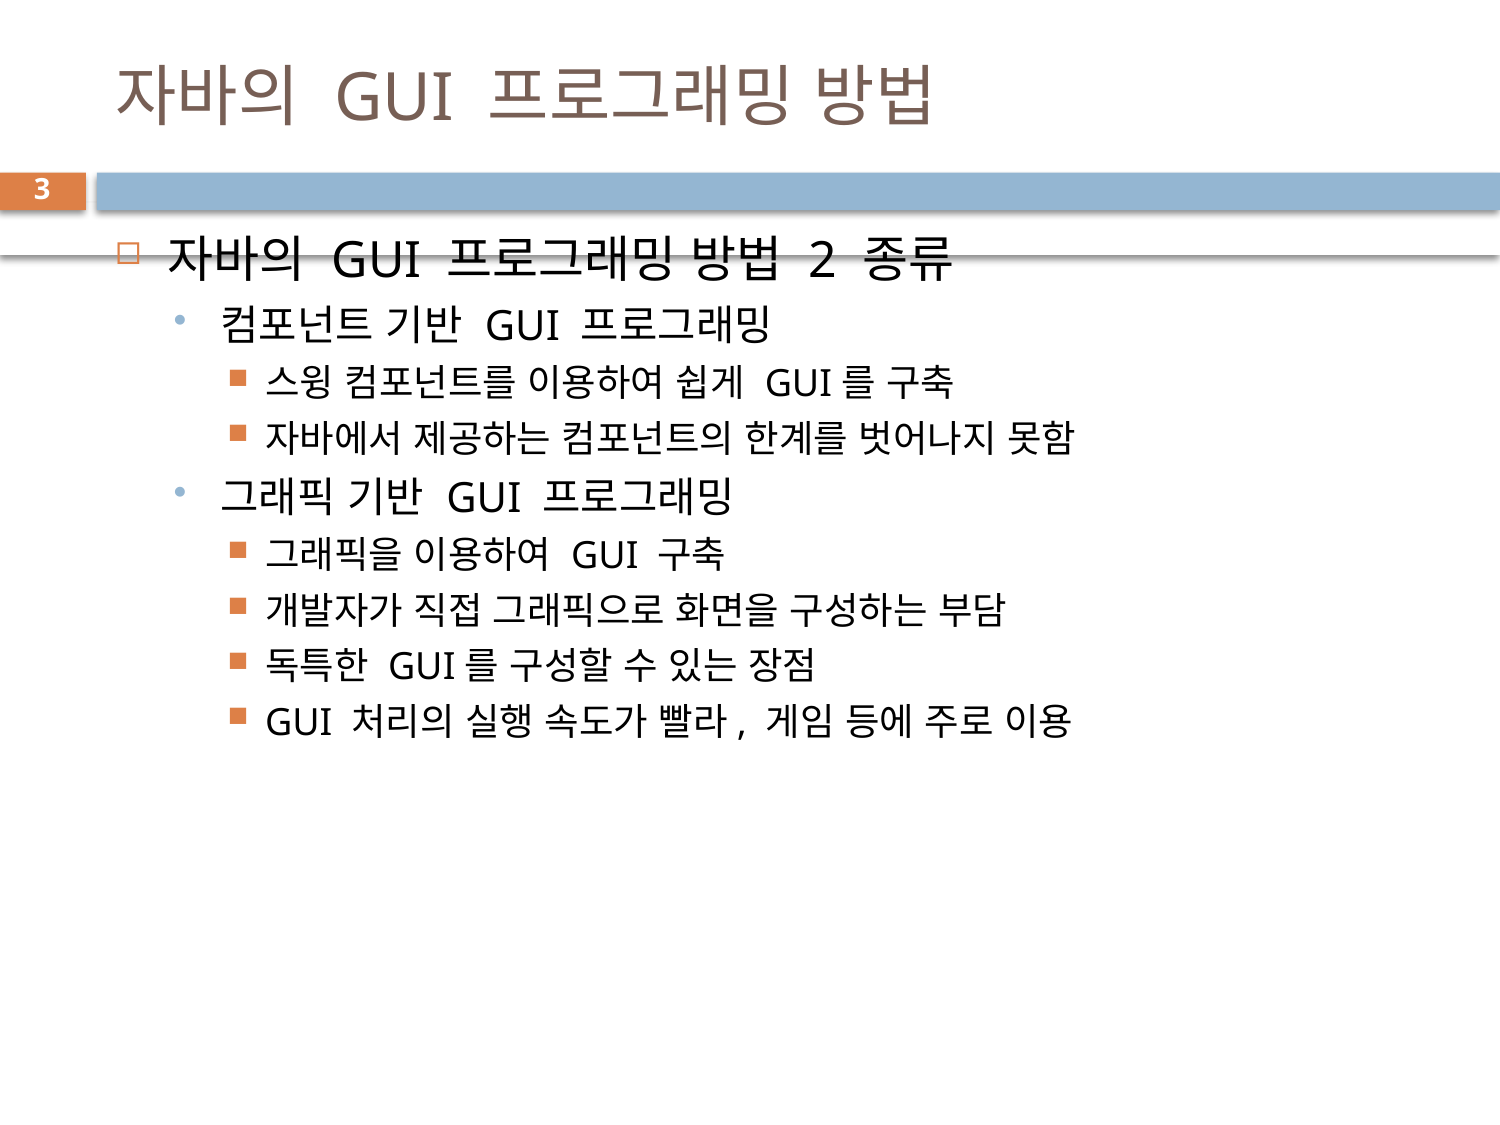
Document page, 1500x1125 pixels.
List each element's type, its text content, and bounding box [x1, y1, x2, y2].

list 자바의 GUI 프로그래밍 방법 2 종류 컴포넌트 기반 GUI 프로그래밍 스윙 컴포넌트를 이용하여 쉽게 GUI를 구축 자바에서 제공하는 컴포넌트의 한계를 벗어나지 못함 그래픽 기반 GUI 프로그래밍 그래픽을 이용하여 GUI 구축 개발자가 직접 그래픽으로 화면을 구성하는 부담 독특한 GUI를 구성할 수 있는 장점 GUI 처리의 실행 속도가 빨라, 게임 등에 주로 이용 [100, 219, 1438, 1047]
slide_number 3 [0, 170, 87, 211]
title 자바의 GUI 프로그래밍 방법 [100, 37, 1438, 149]
